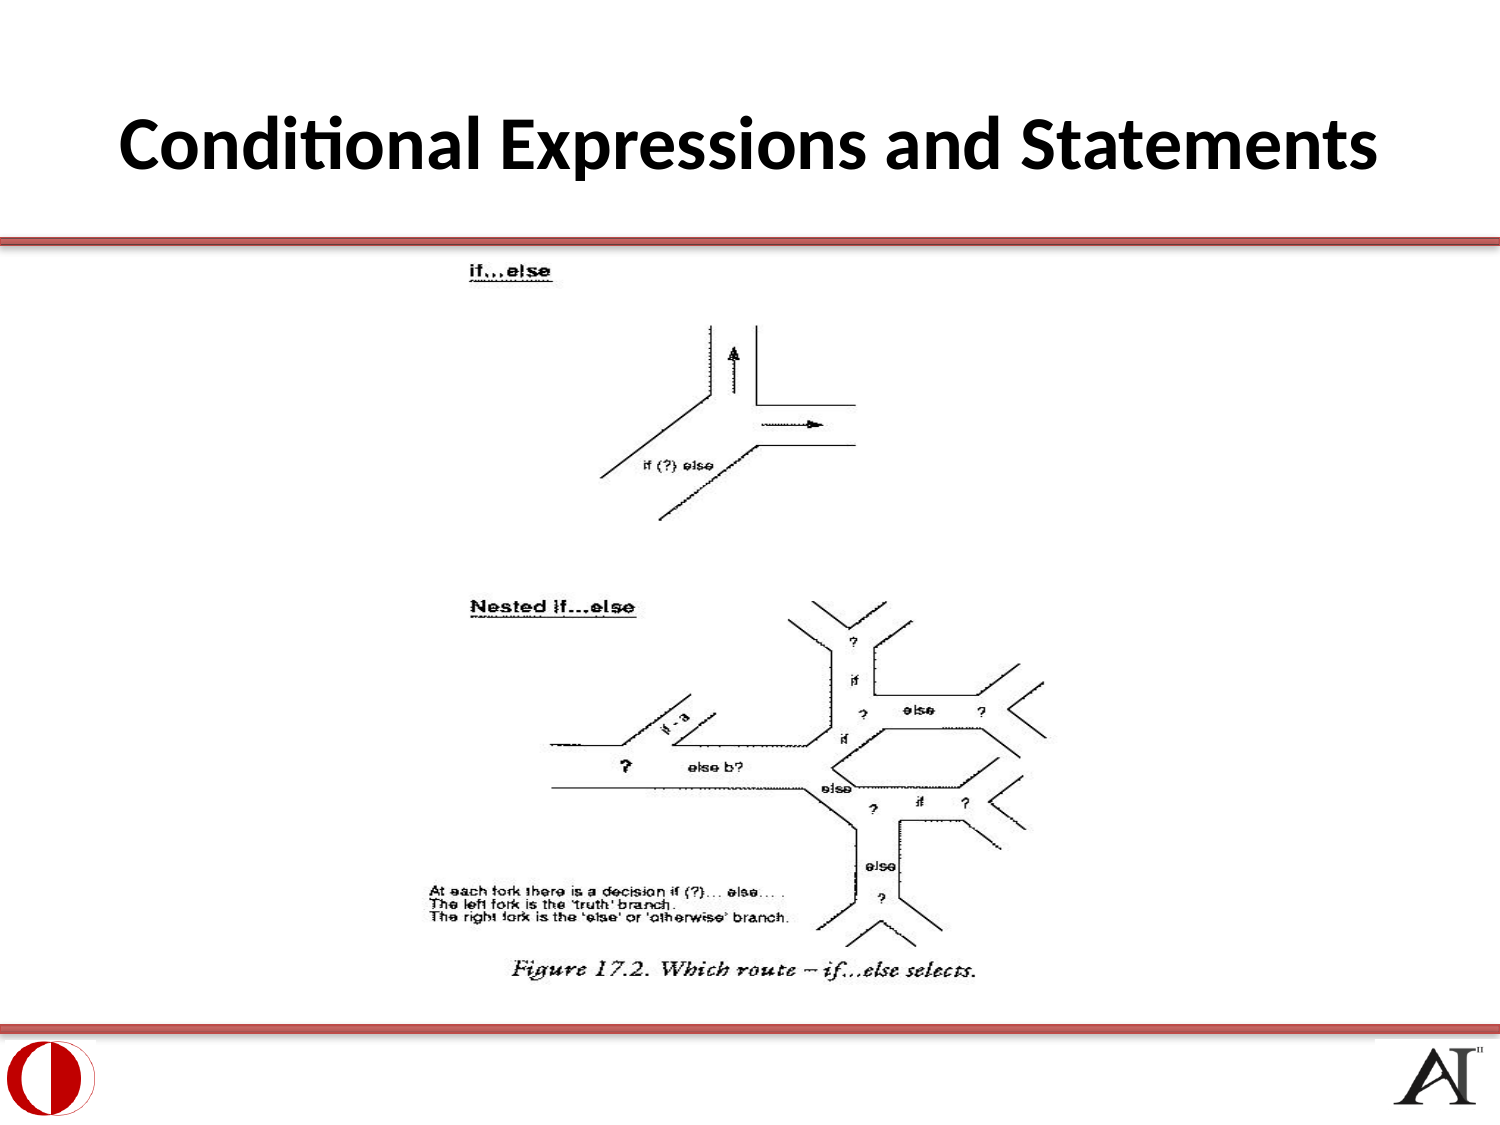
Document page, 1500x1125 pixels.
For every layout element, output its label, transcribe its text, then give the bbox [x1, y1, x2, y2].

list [387, 262, 1126, 1006]
picture [5, 1040, 96, 1116]
title Conditional Expressions and Statements [75, 45, 1425, 233]
picture [1374, 1039, 1500, 1110]
